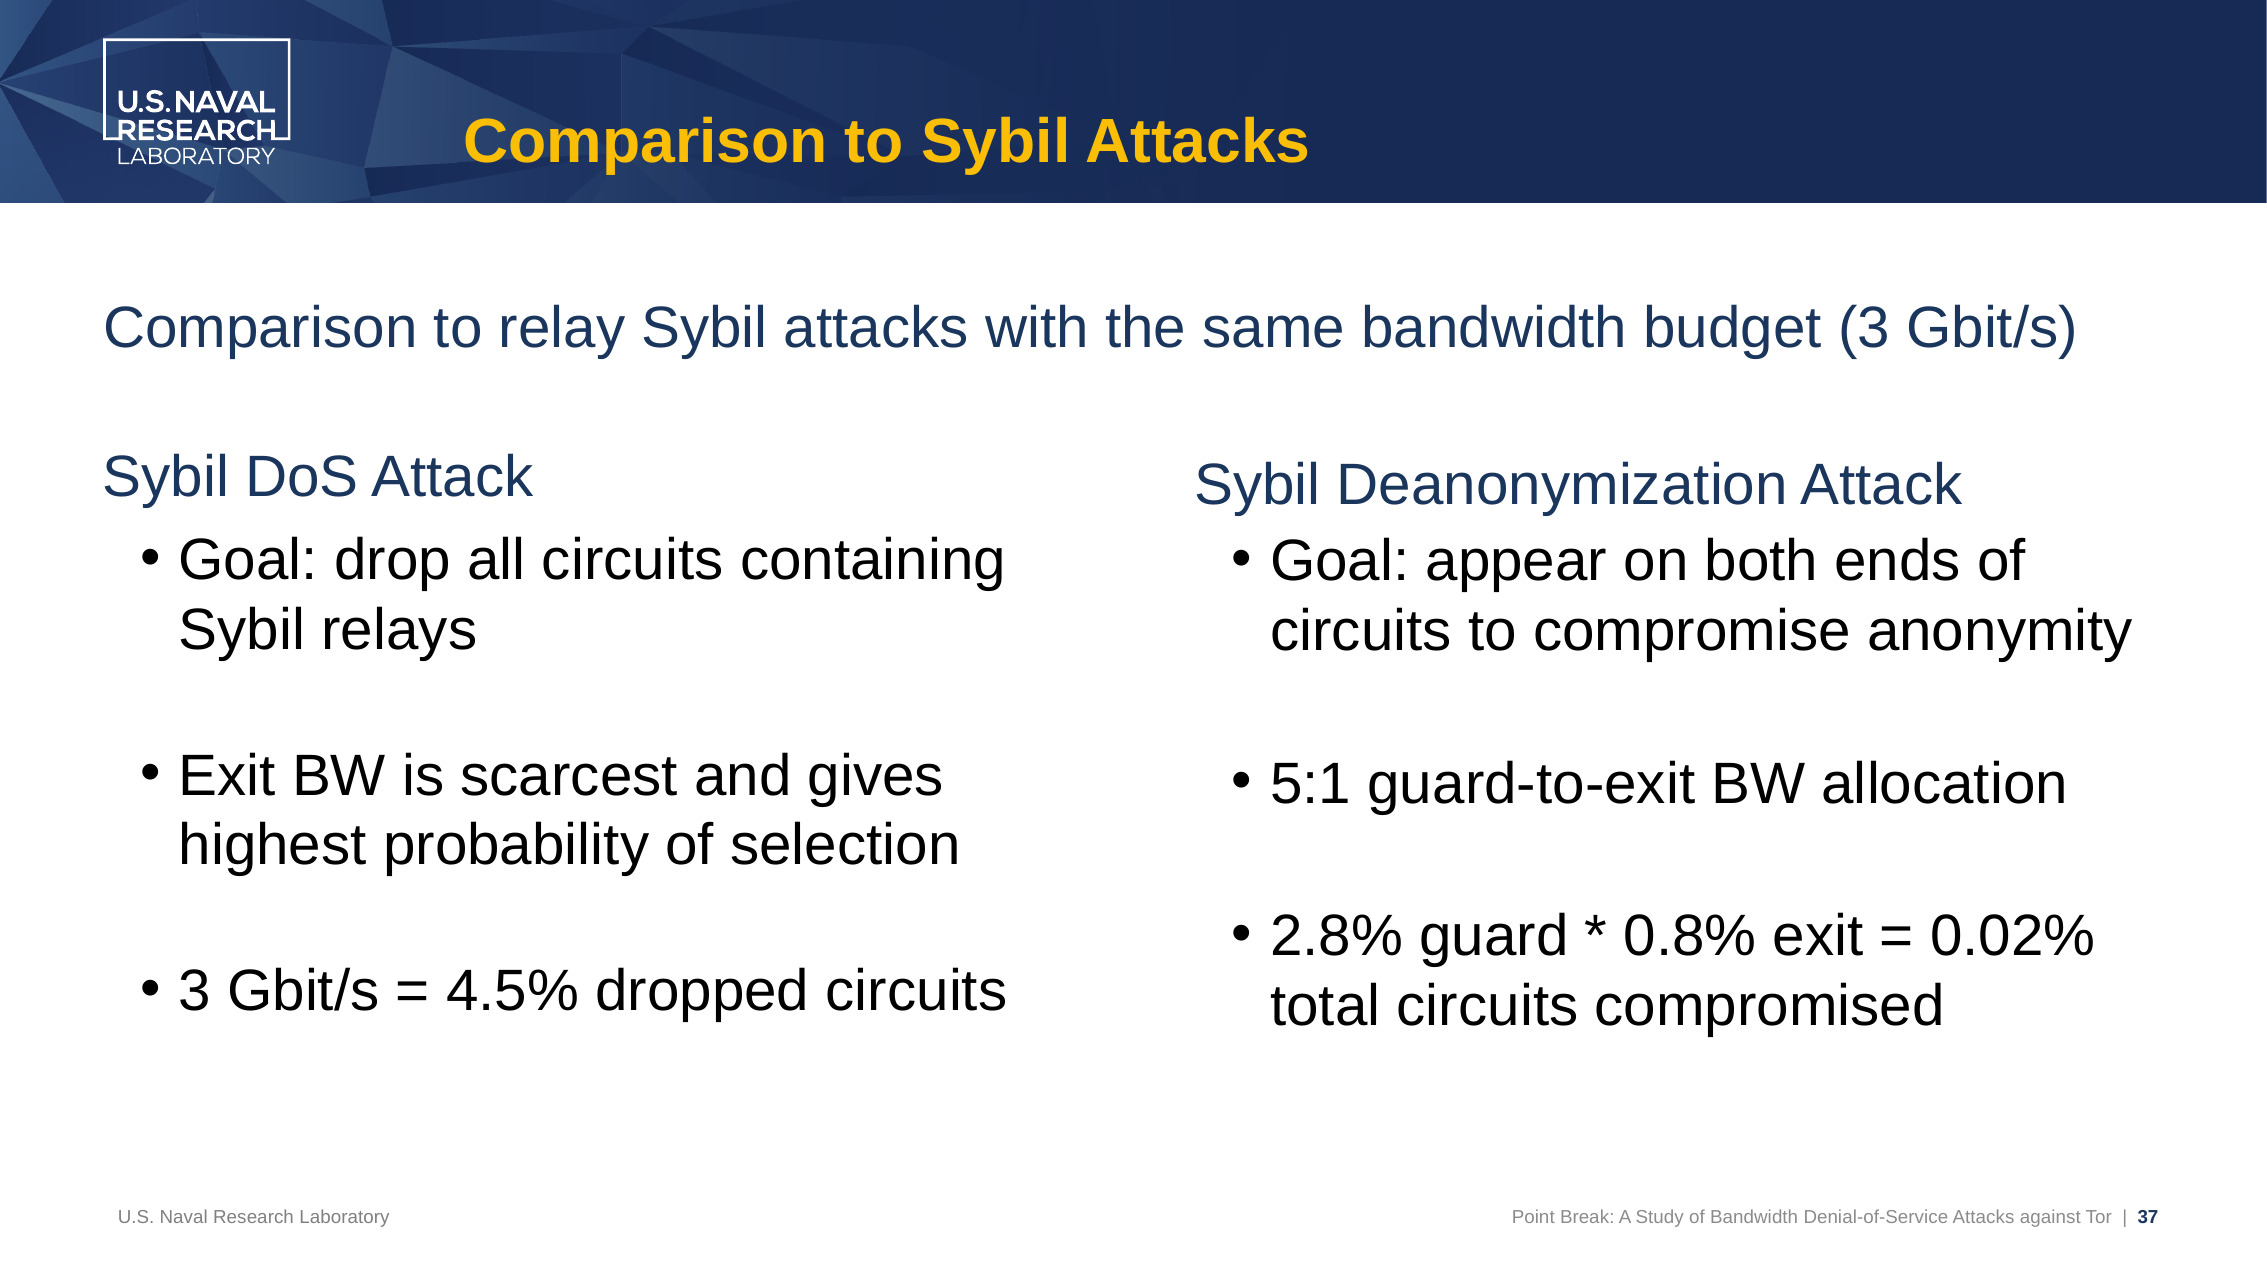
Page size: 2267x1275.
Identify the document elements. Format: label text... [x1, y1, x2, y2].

text_box Sybil Deanonymization Attack Goal: appear on both ends of circuits to compromise anonymity 5:1 guard-to-exit BW allocation 2.8% guard * 0.8% exit = 0.02% total circuits compromised [1179, 438, 2159, 1152]
title Comparison to Sybil Attacks [463, 104, 2113, 180]
slide_number Point Break: A Study of Bandwidth Denial-of-Service Attacks against Tor | 37 [1255, 1181, 2159, 1250]
footer U.S. Naval Research Laboratory [103, 1181, 868, 1250]
list Comparison to relay Sybil attacks with the same bandwidth budget (3 Gbit/s) [103, 289, 2159, 391]
text_box Sybil DoS Attack Goal: drop all circuits containing Sybil relays Exit BW is scarcest and gives highest probability of selection 3 Gbit/s = 4.5% dropped circuits [102, 438, 1082, 1152]
picture [0, 0, 2267, 203]
